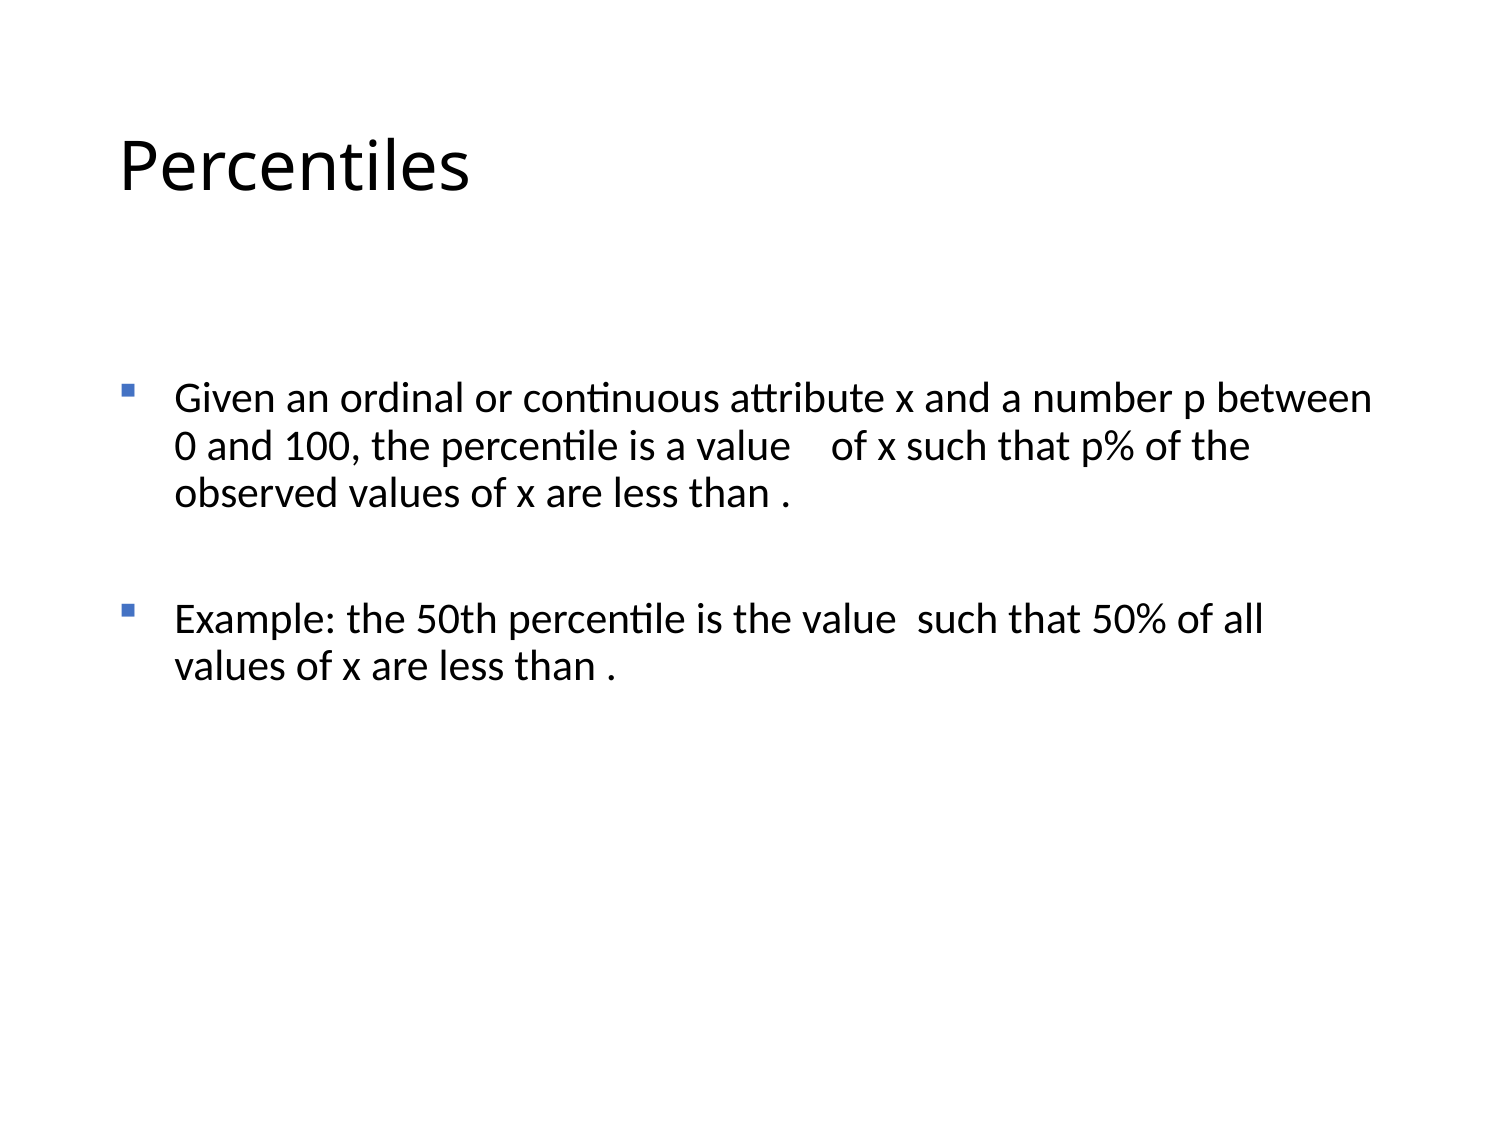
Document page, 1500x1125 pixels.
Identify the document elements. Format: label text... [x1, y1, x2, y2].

title Percentiles [103, 59, 1397, 278]
